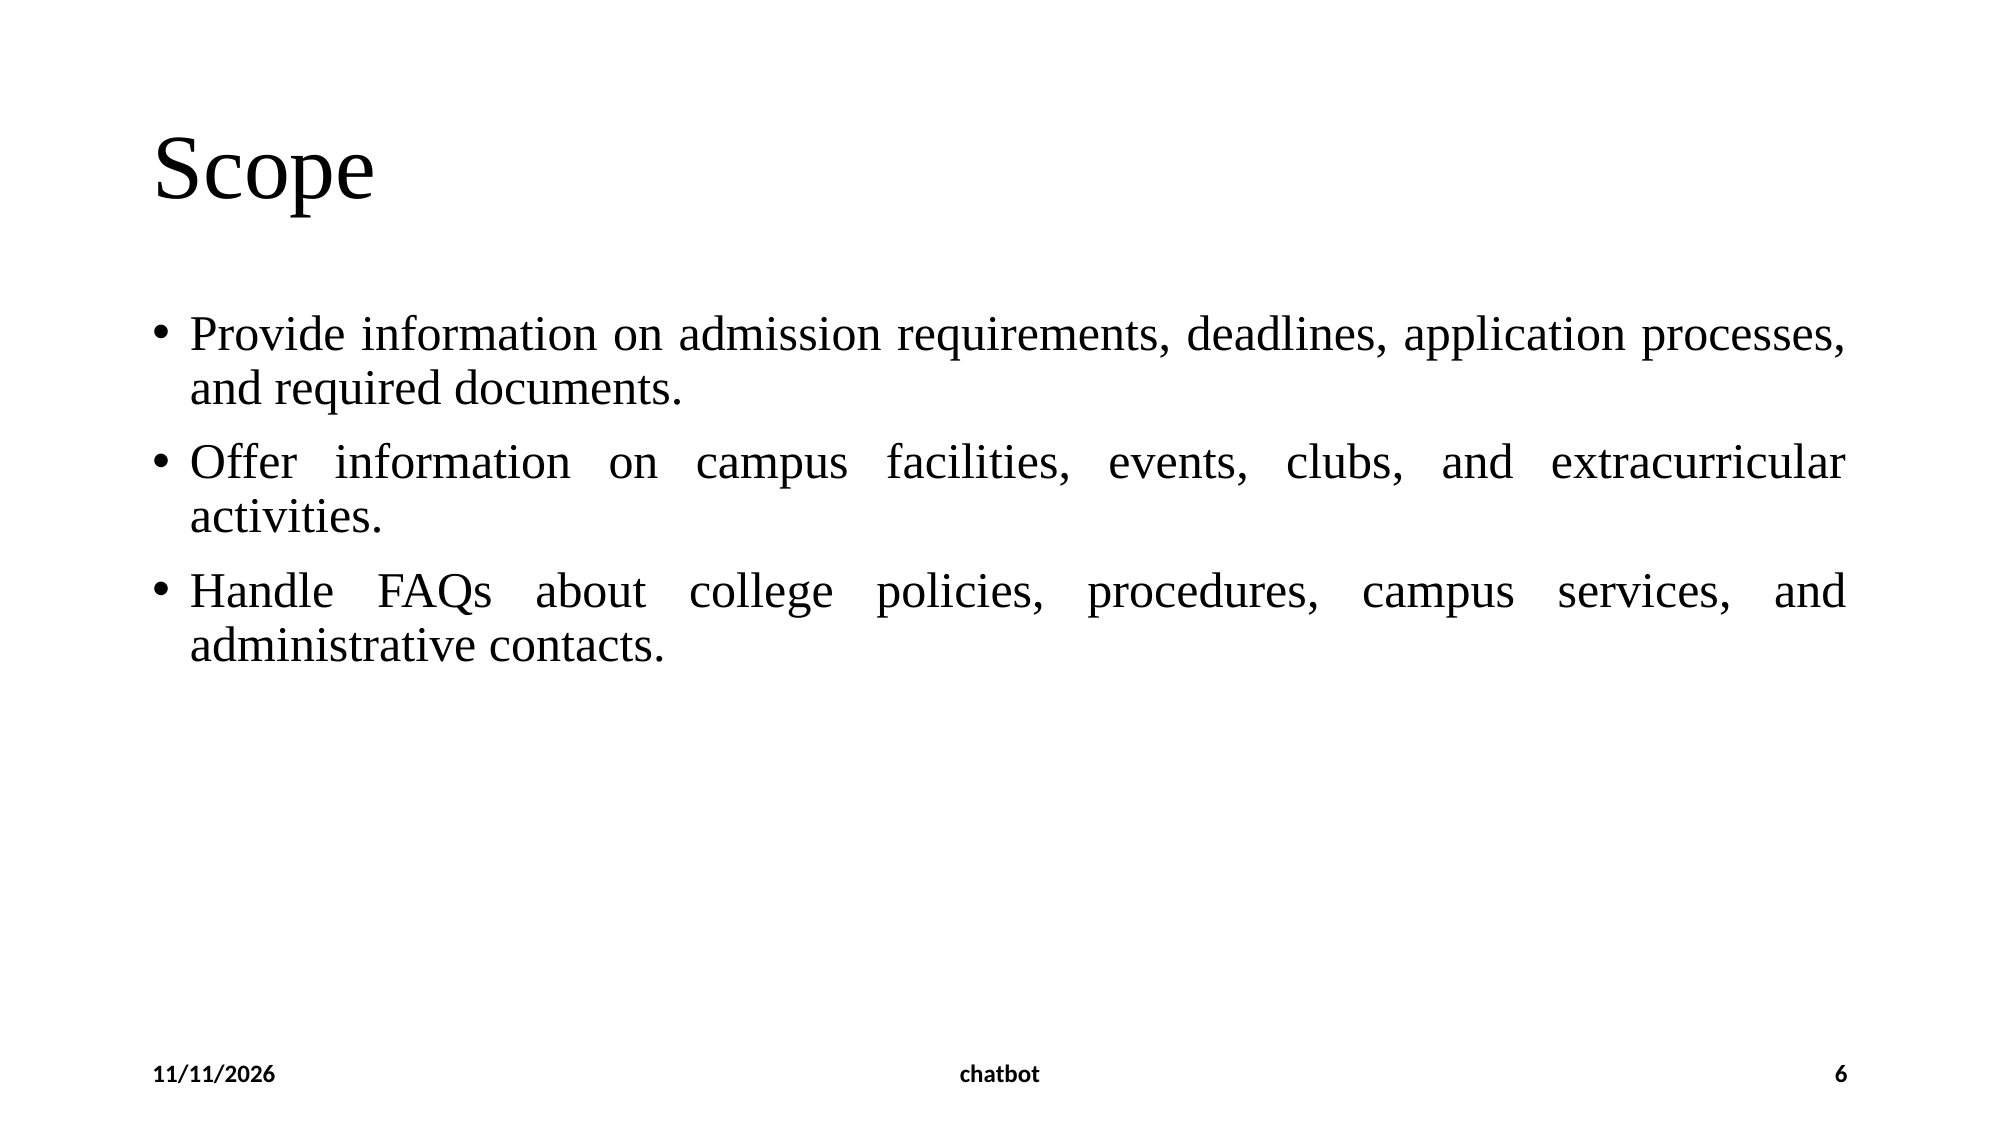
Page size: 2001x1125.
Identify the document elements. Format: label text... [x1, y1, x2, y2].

list Provide information on admission requirements, deadlines, application processes, and required documents. Offer information on campus facilities, events, clubs, and extracurricular activities. Handle FAQs about college policies, procedures, campus services, and administrative contacts. [137, 299, 1863, 1014]
title Scope [137, 59, 1863, 278]
slide_number 6 [1412, 1042, 1863, 1103]
footer chatbot [662, 1042, 1338, 1103]
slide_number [137, 1042, 588, 1103]
